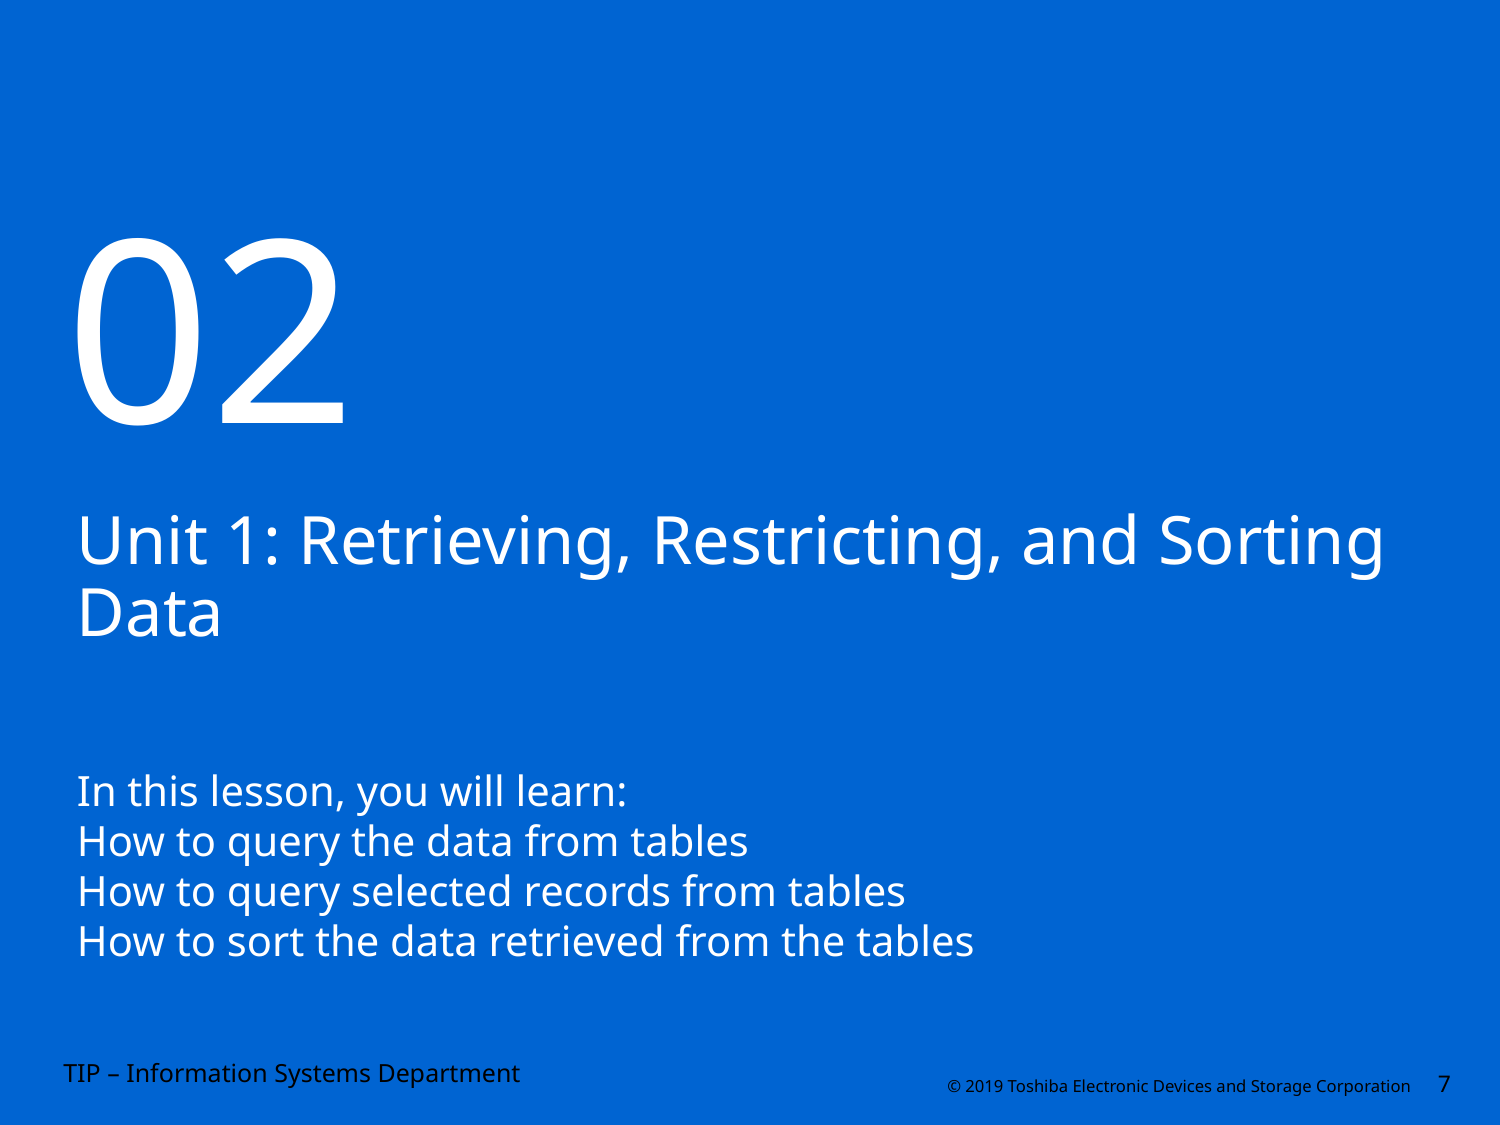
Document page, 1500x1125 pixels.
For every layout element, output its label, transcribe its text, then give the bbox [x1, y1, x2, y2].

list In this lesson, you will learn: How to query the data from tables How to query selected records from tables How to sort the data retrieved from the tables [76, 732, 1417, 797]
list 02 [0, 0, 542, 480]
title Unit 1: Retrieving, Restricting, and Sorting Data [76, 499, 1417, 589]
text_box TIP – Information Systems Department [48, 1050, 537, 1096]
